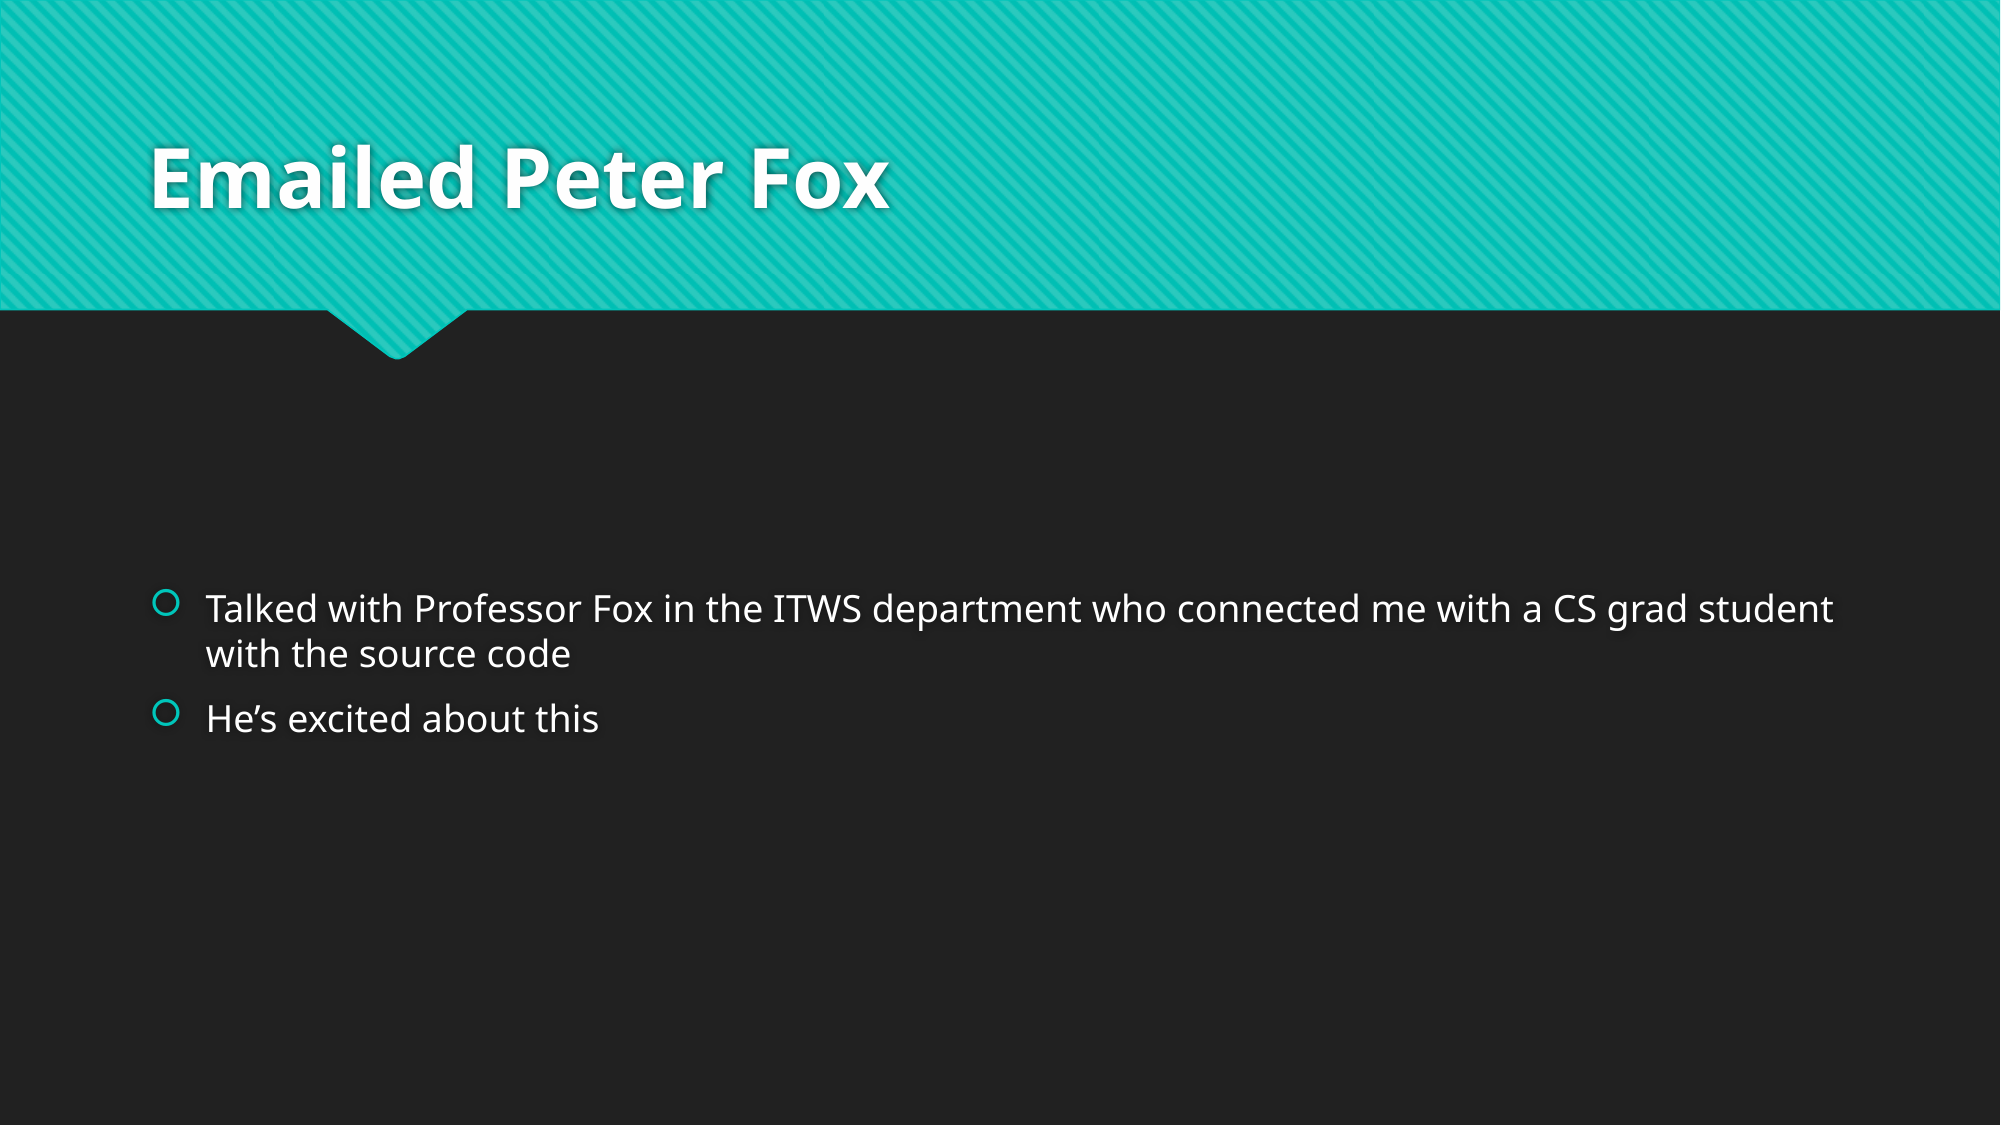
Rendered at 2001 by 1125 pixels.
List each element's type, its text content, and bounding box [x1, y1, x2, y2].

title Emailed Peter Fox [132, 73, 1868, 233]
list Talked with Professor Fox in the ITWS department who connected me with a CS grad student with the source code He’s excited about this [134, 364, 1866, 962]
